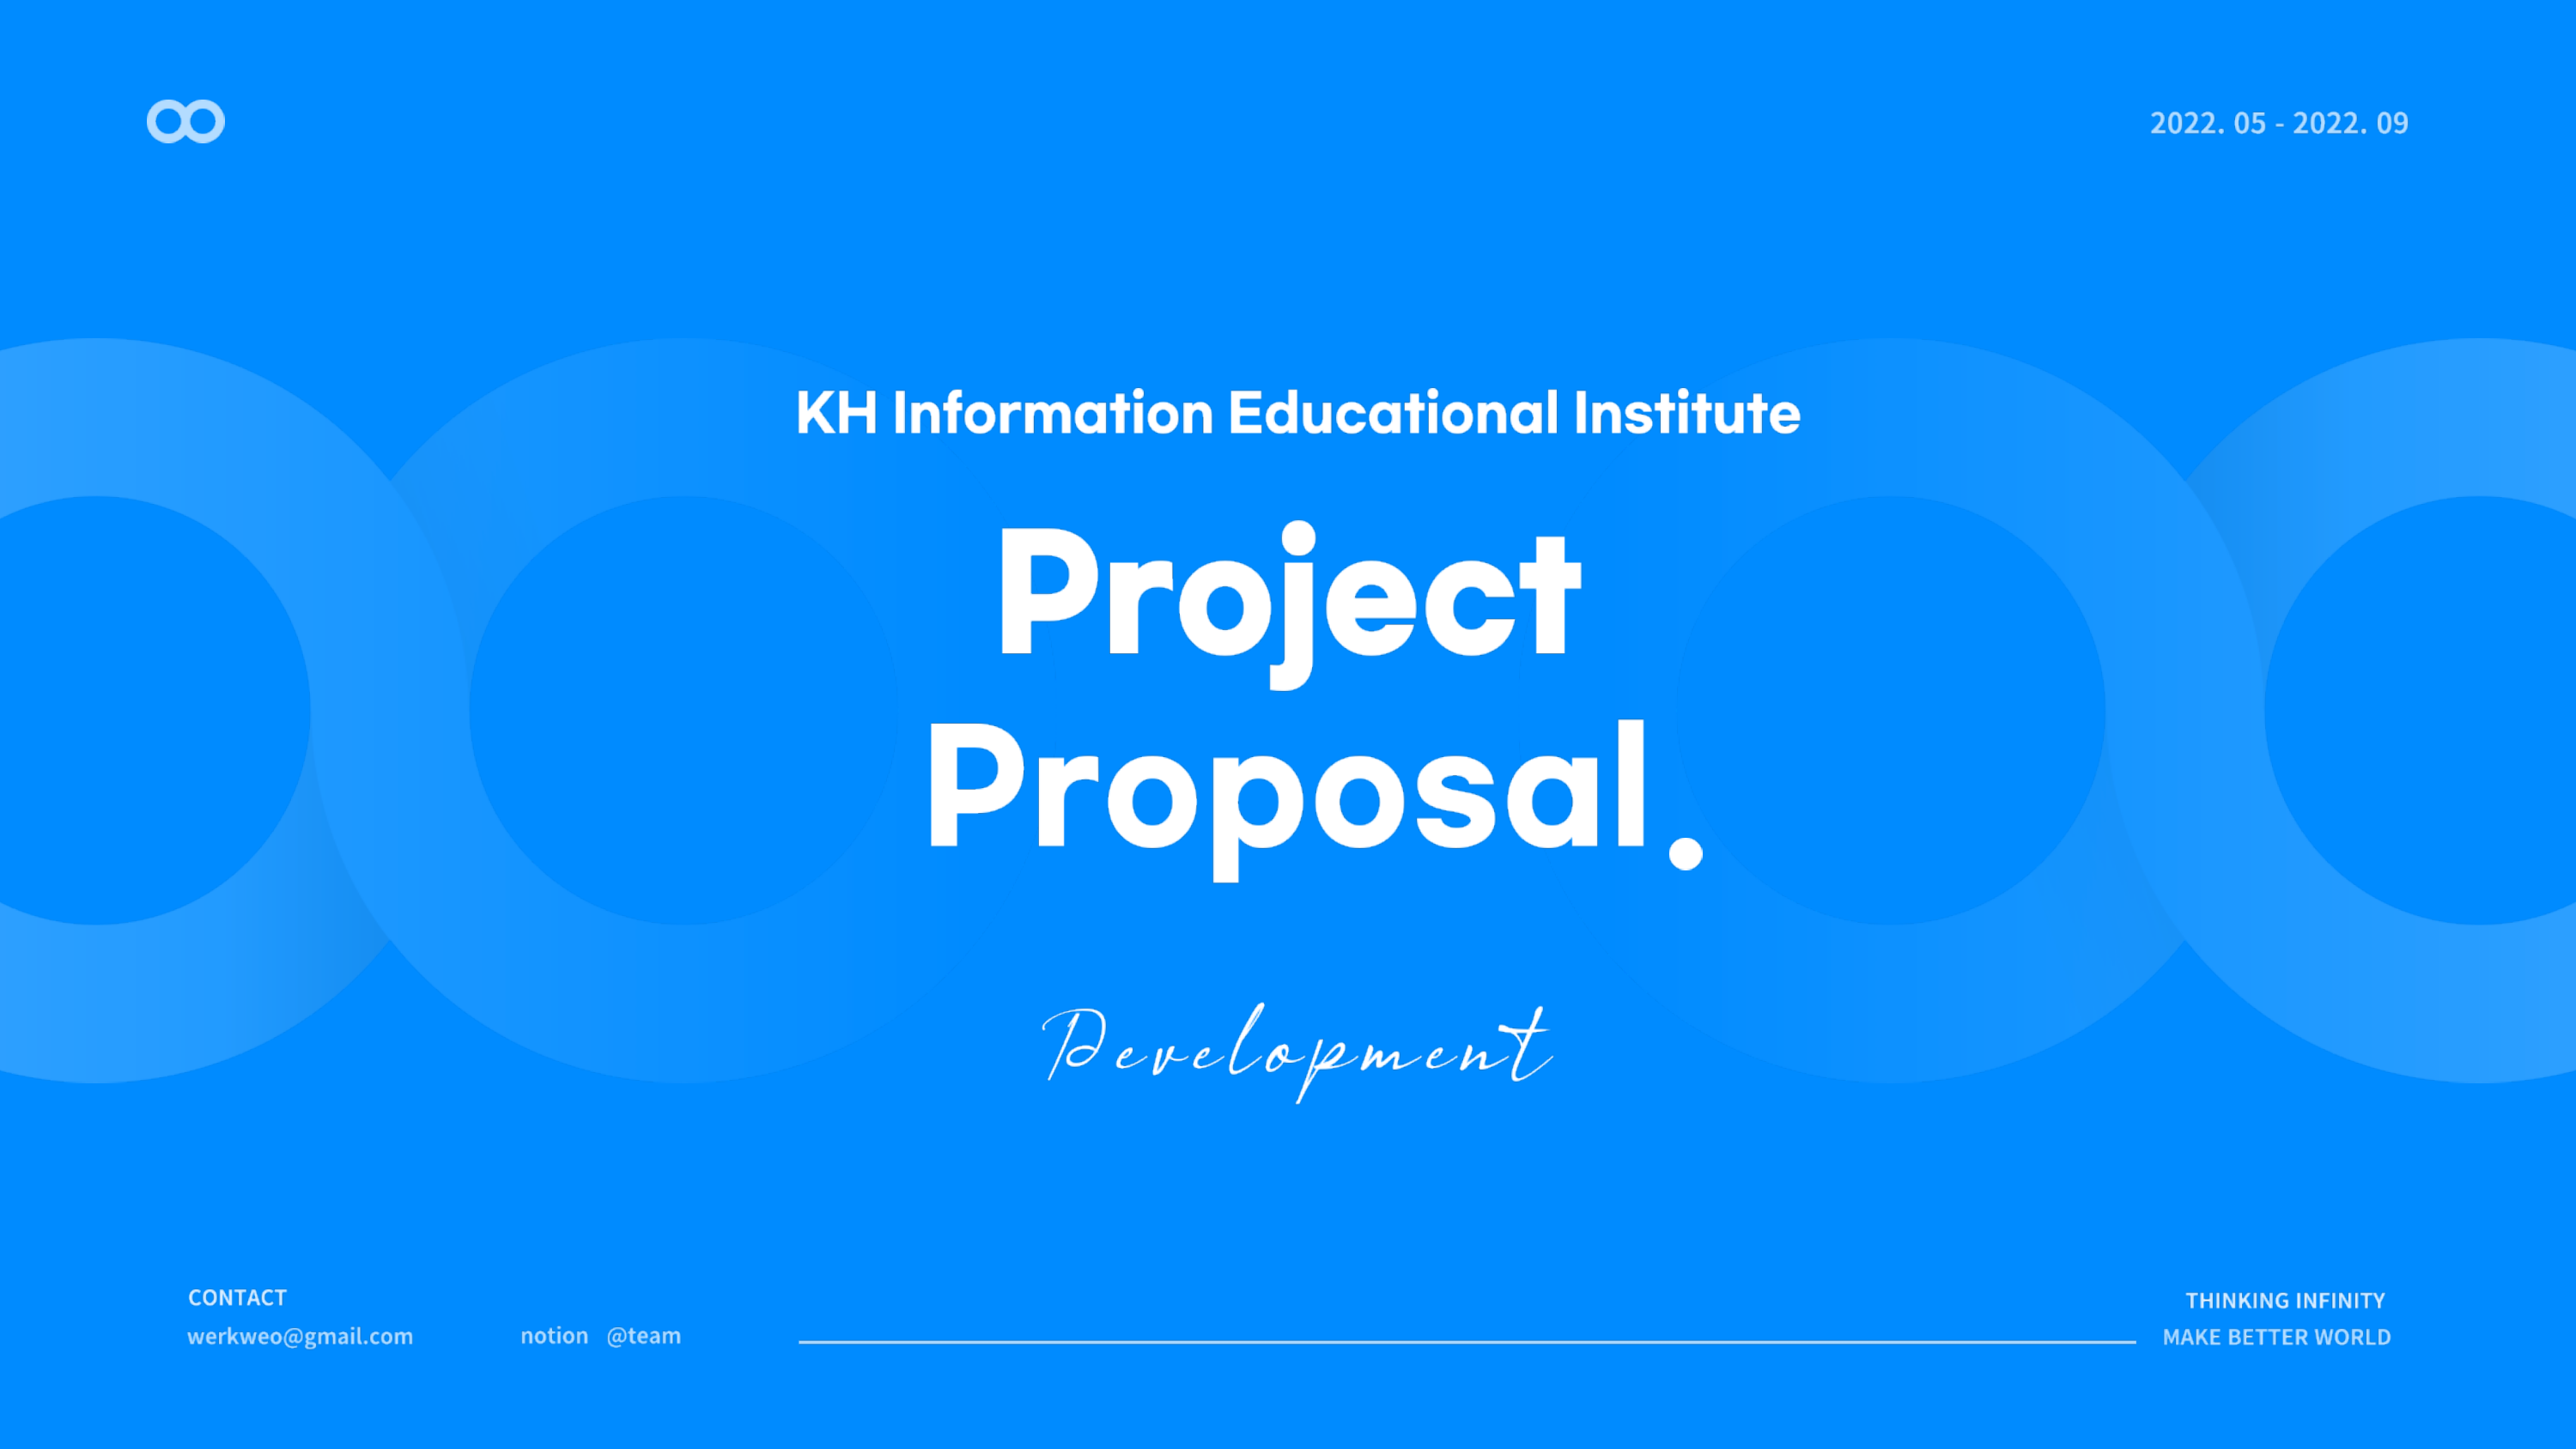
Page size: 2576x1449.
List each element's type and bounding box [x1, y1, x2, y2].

picture [1985, 95, 2423, 160]
text_box [1669, 837, 1703, 870]
picture [784, 373, 1826, 459]
picture [517, 1318, 693, 1361]
picture [526, 477, 1708, 1157]
text_box [147, 100, 225, 144]
text_box [0, 337, 1057, 1084]
text_box [1518, 337, 2576, 1084]
text_box [799, 1334, 2136, 1349]
picture [2075, 1280, 2403, 1365]
picture [182, 1280, 425, 1361]
